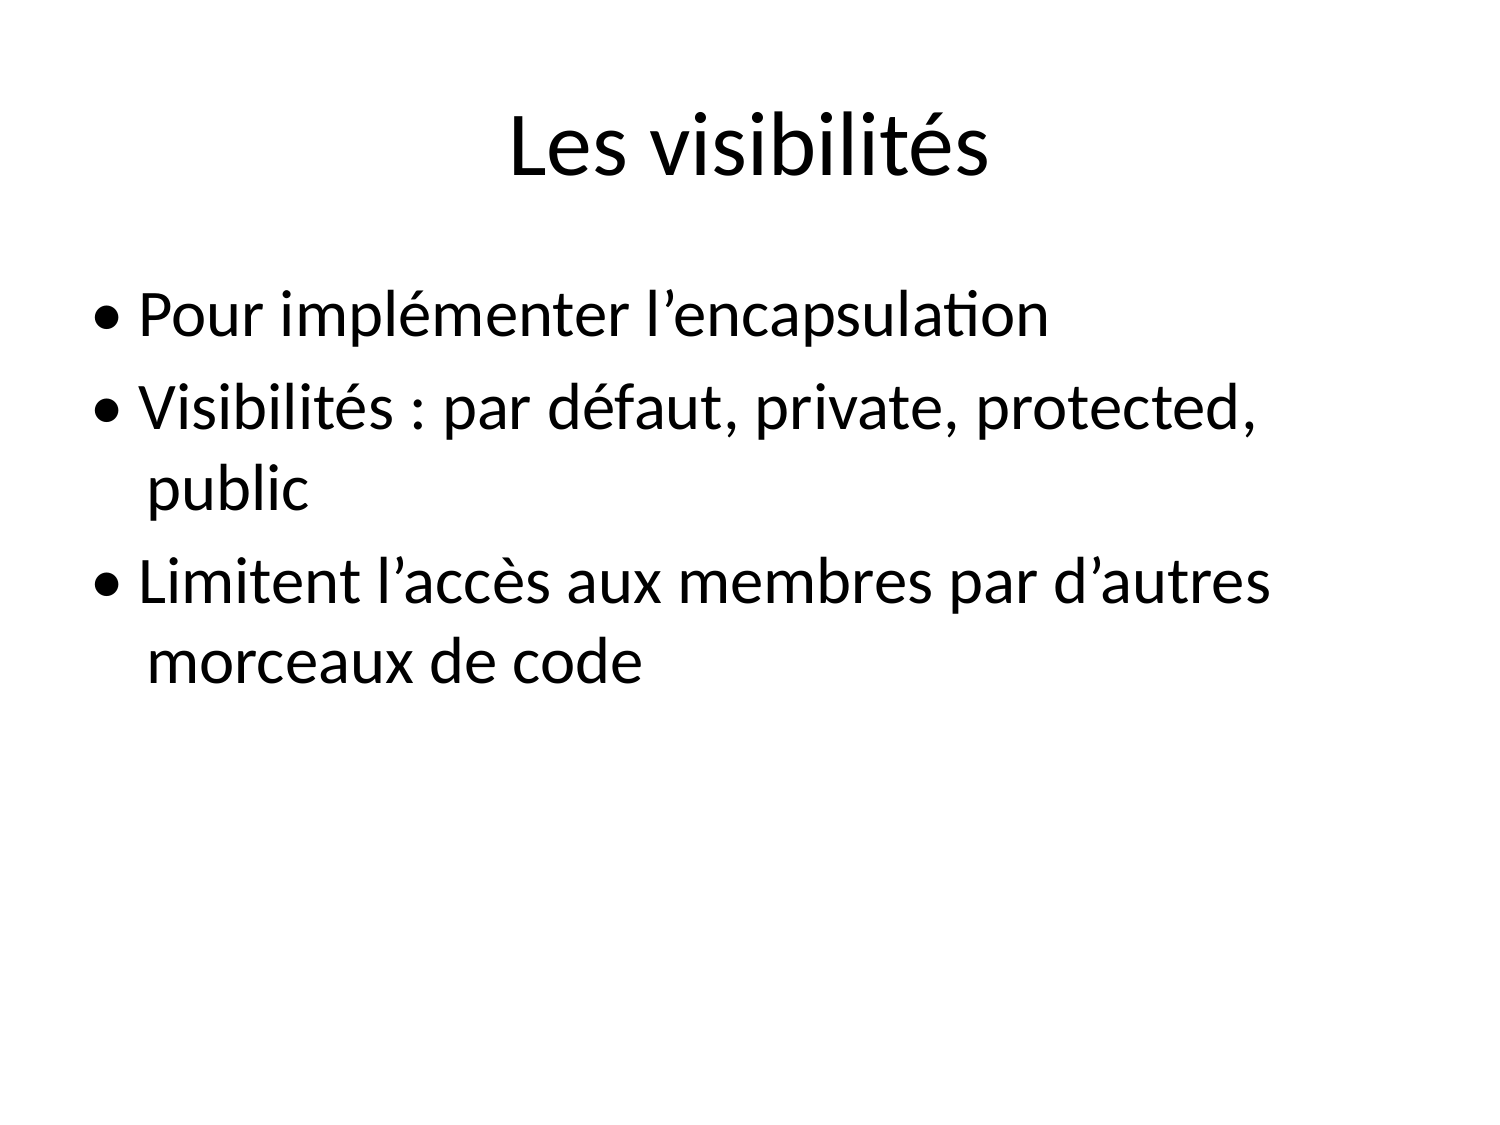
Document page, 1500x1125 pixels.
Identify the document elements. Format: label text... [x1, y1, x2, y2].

title Les visibilités [75, 45, 1425, 233]
list • Pour implémenter l’encapsulation • Visibilités : par défaut, private, protected, public • Limitent l’accès aux membres par d’autres morceaux de code [75, 262, 1425, 1005]
